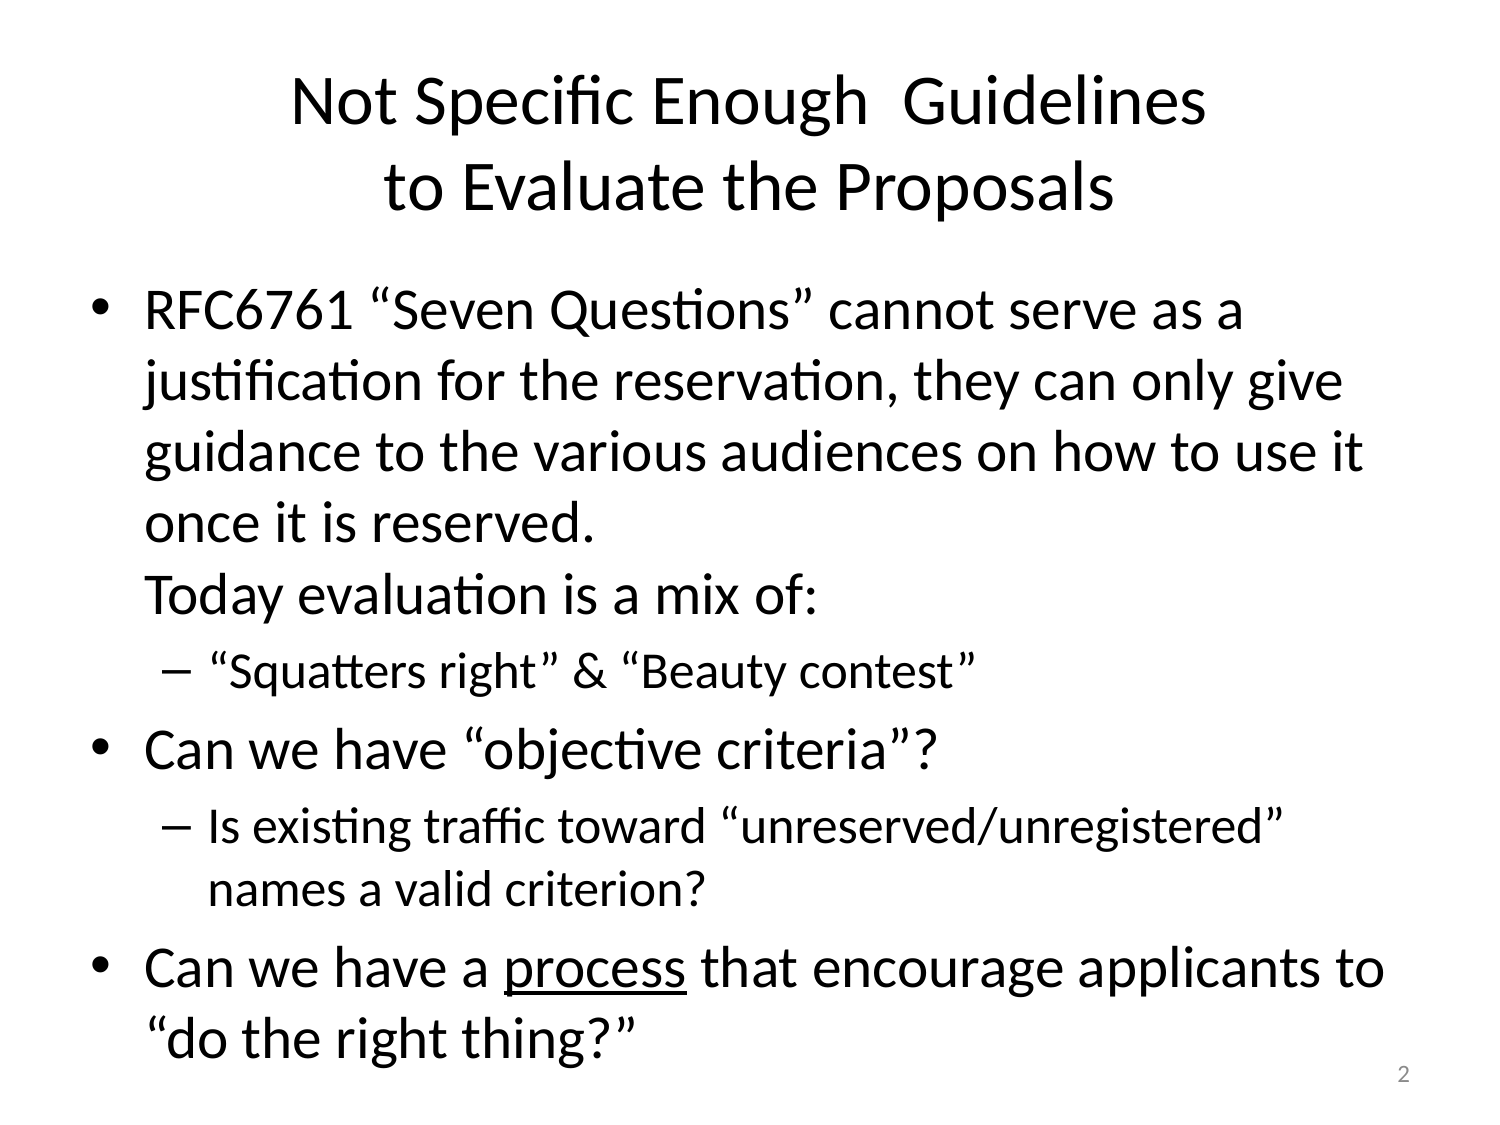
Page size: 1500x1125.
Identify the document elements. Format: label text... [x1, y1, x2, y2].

list RFC6761 “Seven Questions” cannot serve as a justification for the reservation, they can only give guidance to the various audiences on how to use it once it is reserved. Today evaluation is a mix of: “Squatters right” & “Beauty contest” Can we have “objective criteria”? Is existing traffic toward “unreserved/unregistered” names a valid criterion? Can we have a process that encourage applicants to “do the right thing?” [75, 262, 1425, 1081]
title Not Specific Enough Guidelines to Evaluate the Proposals [75, 45, 1425, 233]
slide_number 1 [1074, 1042, 1425, 1103]
